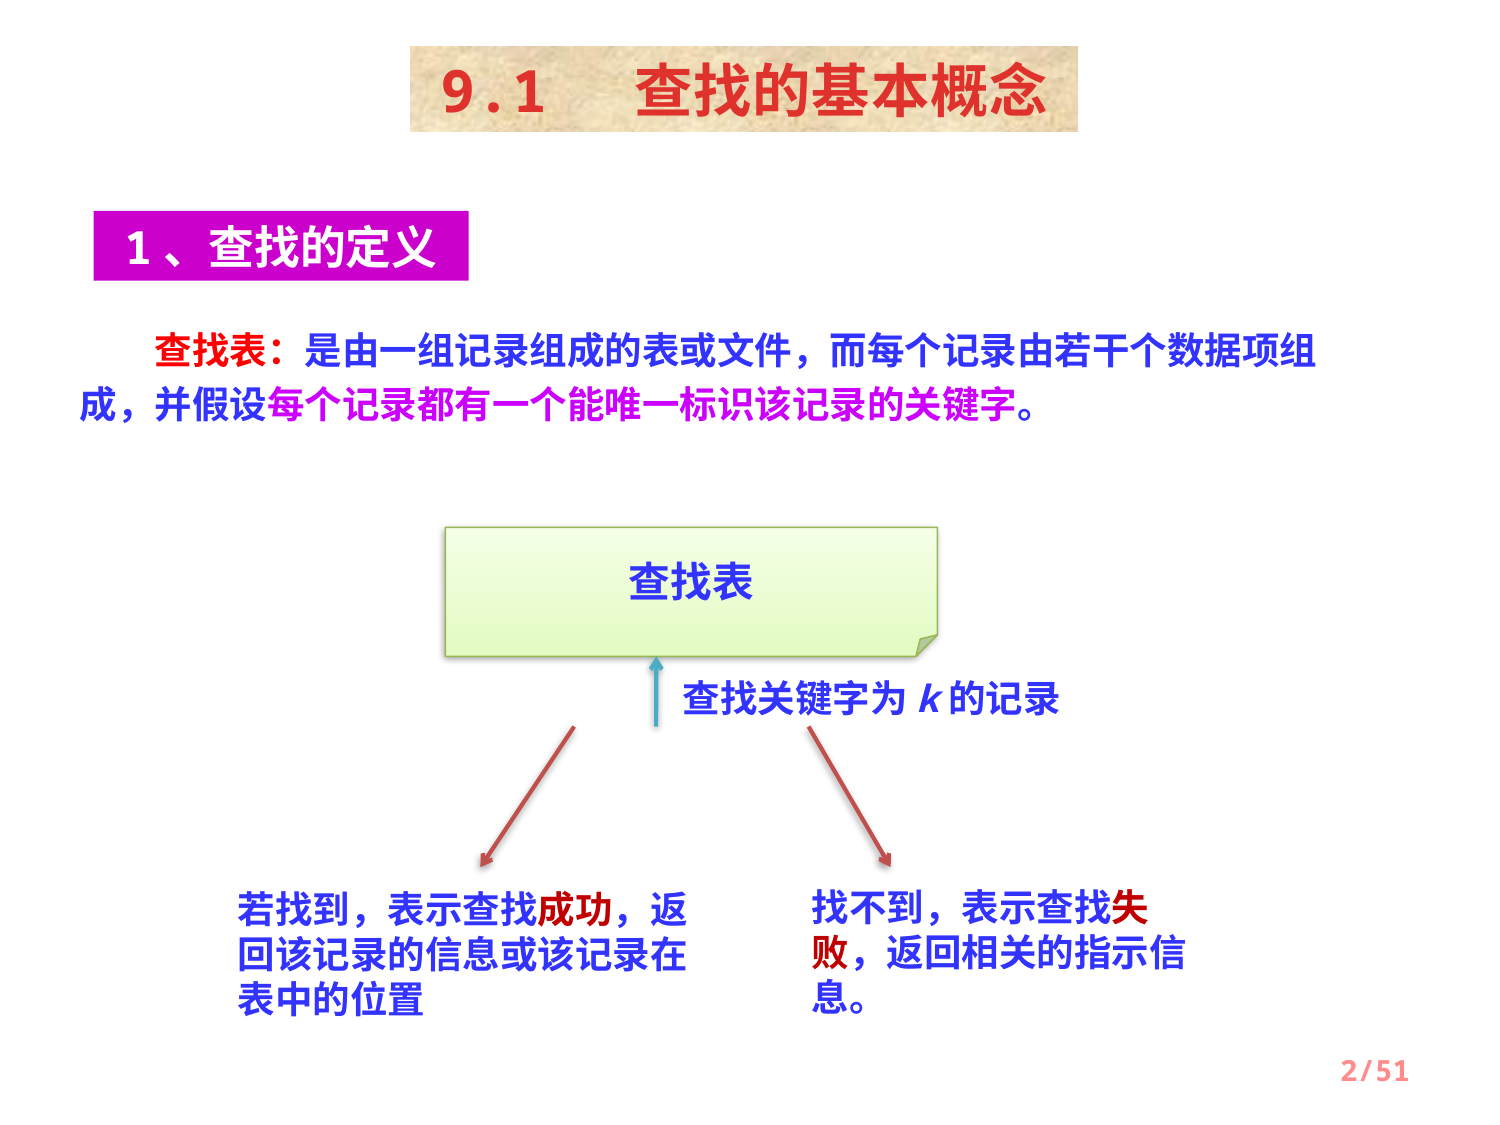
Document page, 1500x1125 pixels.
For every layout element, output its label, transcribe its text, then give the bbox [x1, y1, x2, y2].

text_box 查找表 [444, 526, 939, 658]
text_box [796, 726, 1208, 983]
slide_number 2/51 [1074, 1042, 1425, 1103]
text_box 查找表：是由一组记录组成的表或文件，而每个记录由若干个数据项组成，并假设每个记录都有一个能唯一标识该记录的关键字。 [64, 310, 1383, 434]
text_box 9.1 查找的基本概念 [410, 46, 1079, 132]
text_box 1、查找的定义 [93, 210, 469, 281]
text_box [222, 726, 739, 1031]
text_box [655, 656, 1149, 729]
